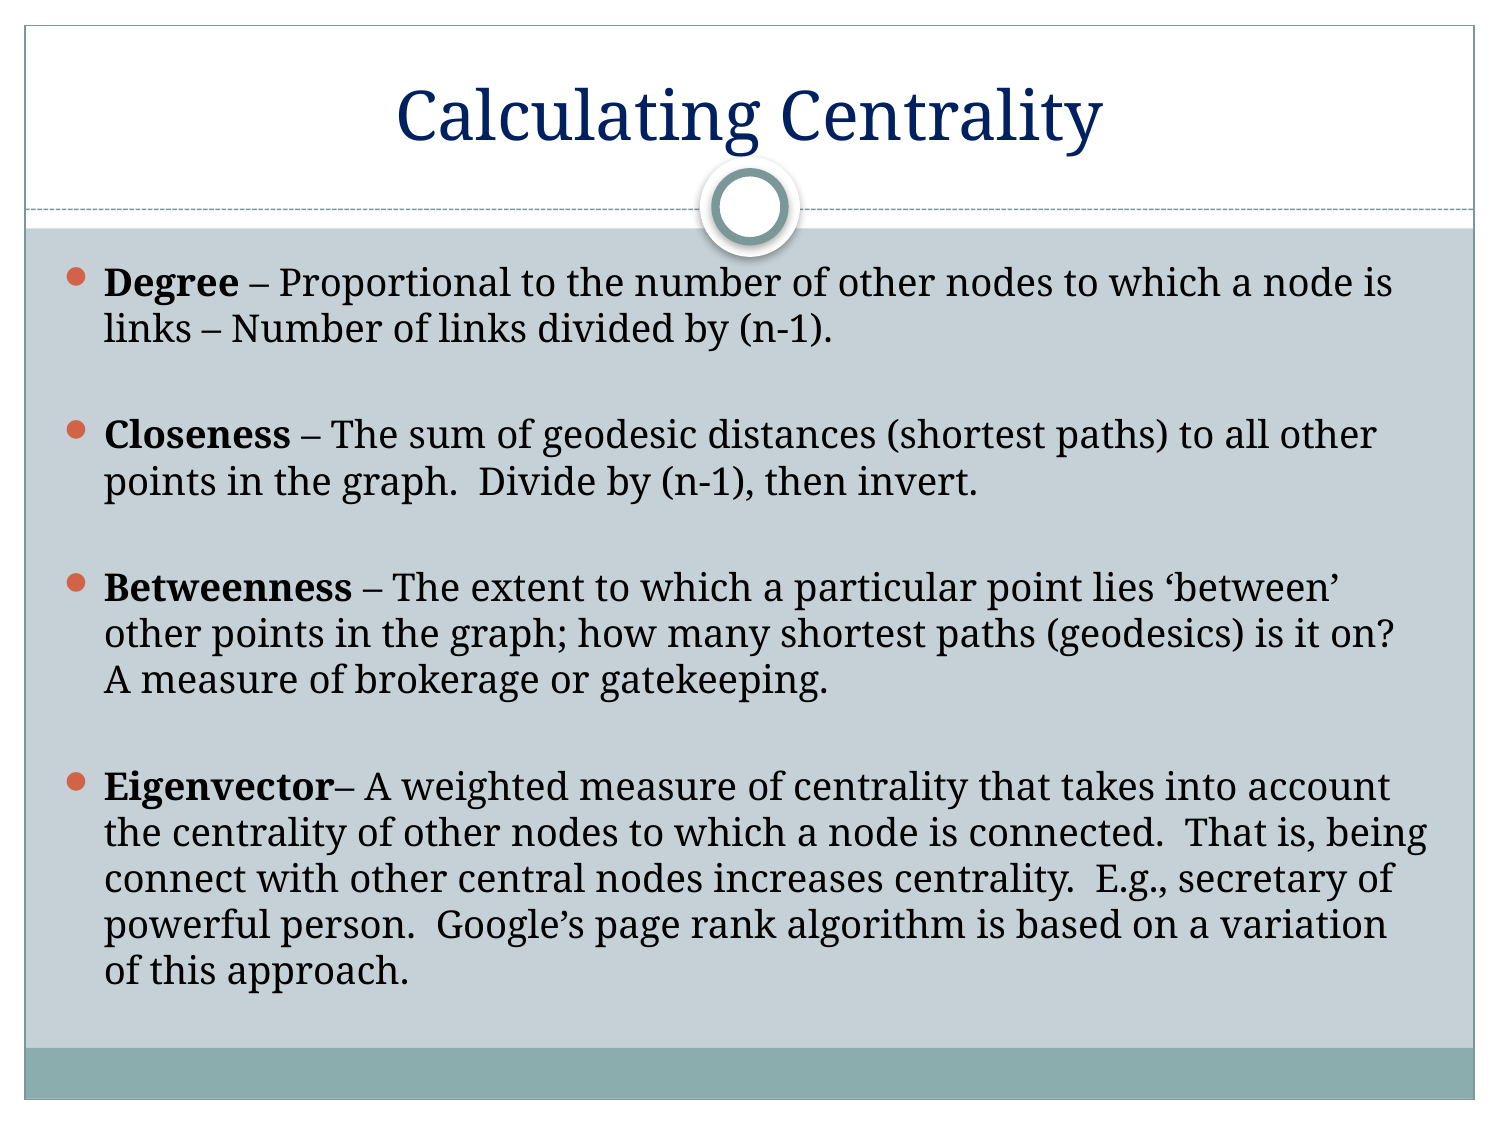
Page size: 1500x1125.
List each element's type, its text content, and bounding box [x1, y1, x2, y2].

list Degree – Proportional to the number of other nodes to which a node is links – Number of links divided by (n-1). Closeness – The sum of geodesic distances (shortest paths) to all other points in the graph. Divide by (n-1), then invert. Betweenness – The extent to which a particular point lies ‘between’ other points in the graph; how many shortest paths (geodesics) is it on? A measure of brokerage or gatekeeping. Eigenvector– A weighted measure of centrality that takes into account the centrality of other nodes to which a node is connected. That is, being connect with other central nodes increases centrality. E.g., secretary of powerful person. Google’s page rank algorithm is based on a variation of this approach. [49, 250, 1445, 1001]
title Calculating Centrality [49, 37, 1450, 162]
